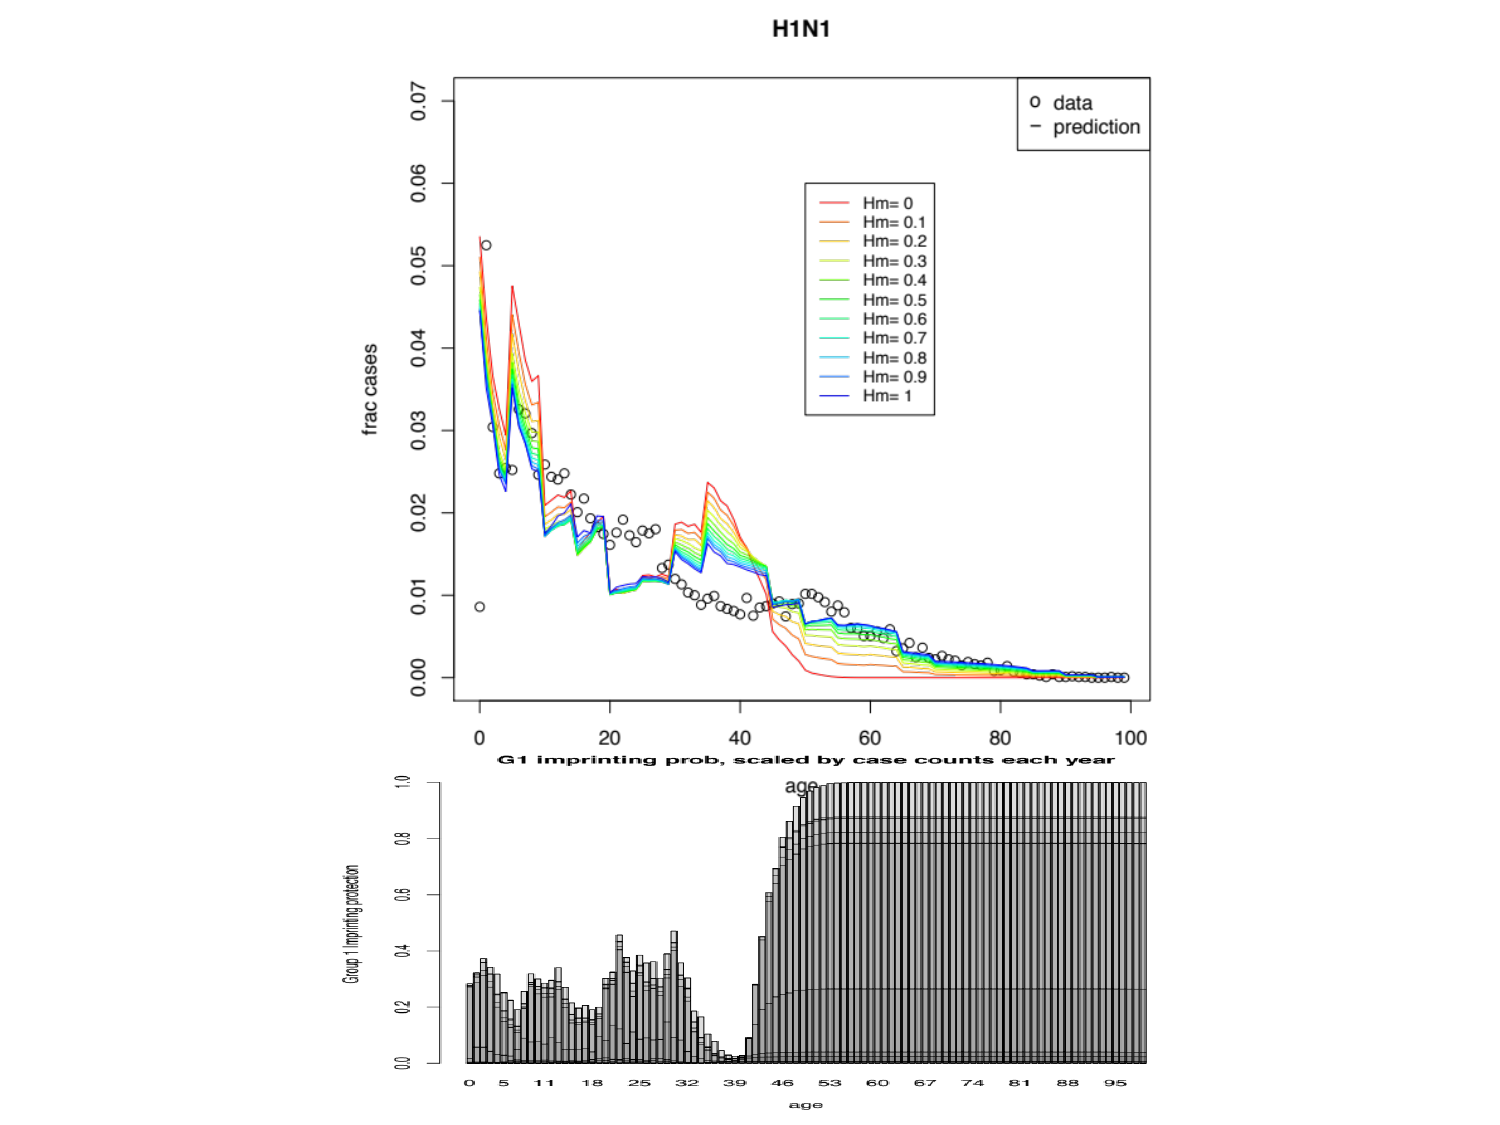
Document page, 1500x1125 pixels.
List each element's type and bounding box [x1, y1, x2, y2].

picture [336, 0, 1225, 1121]
